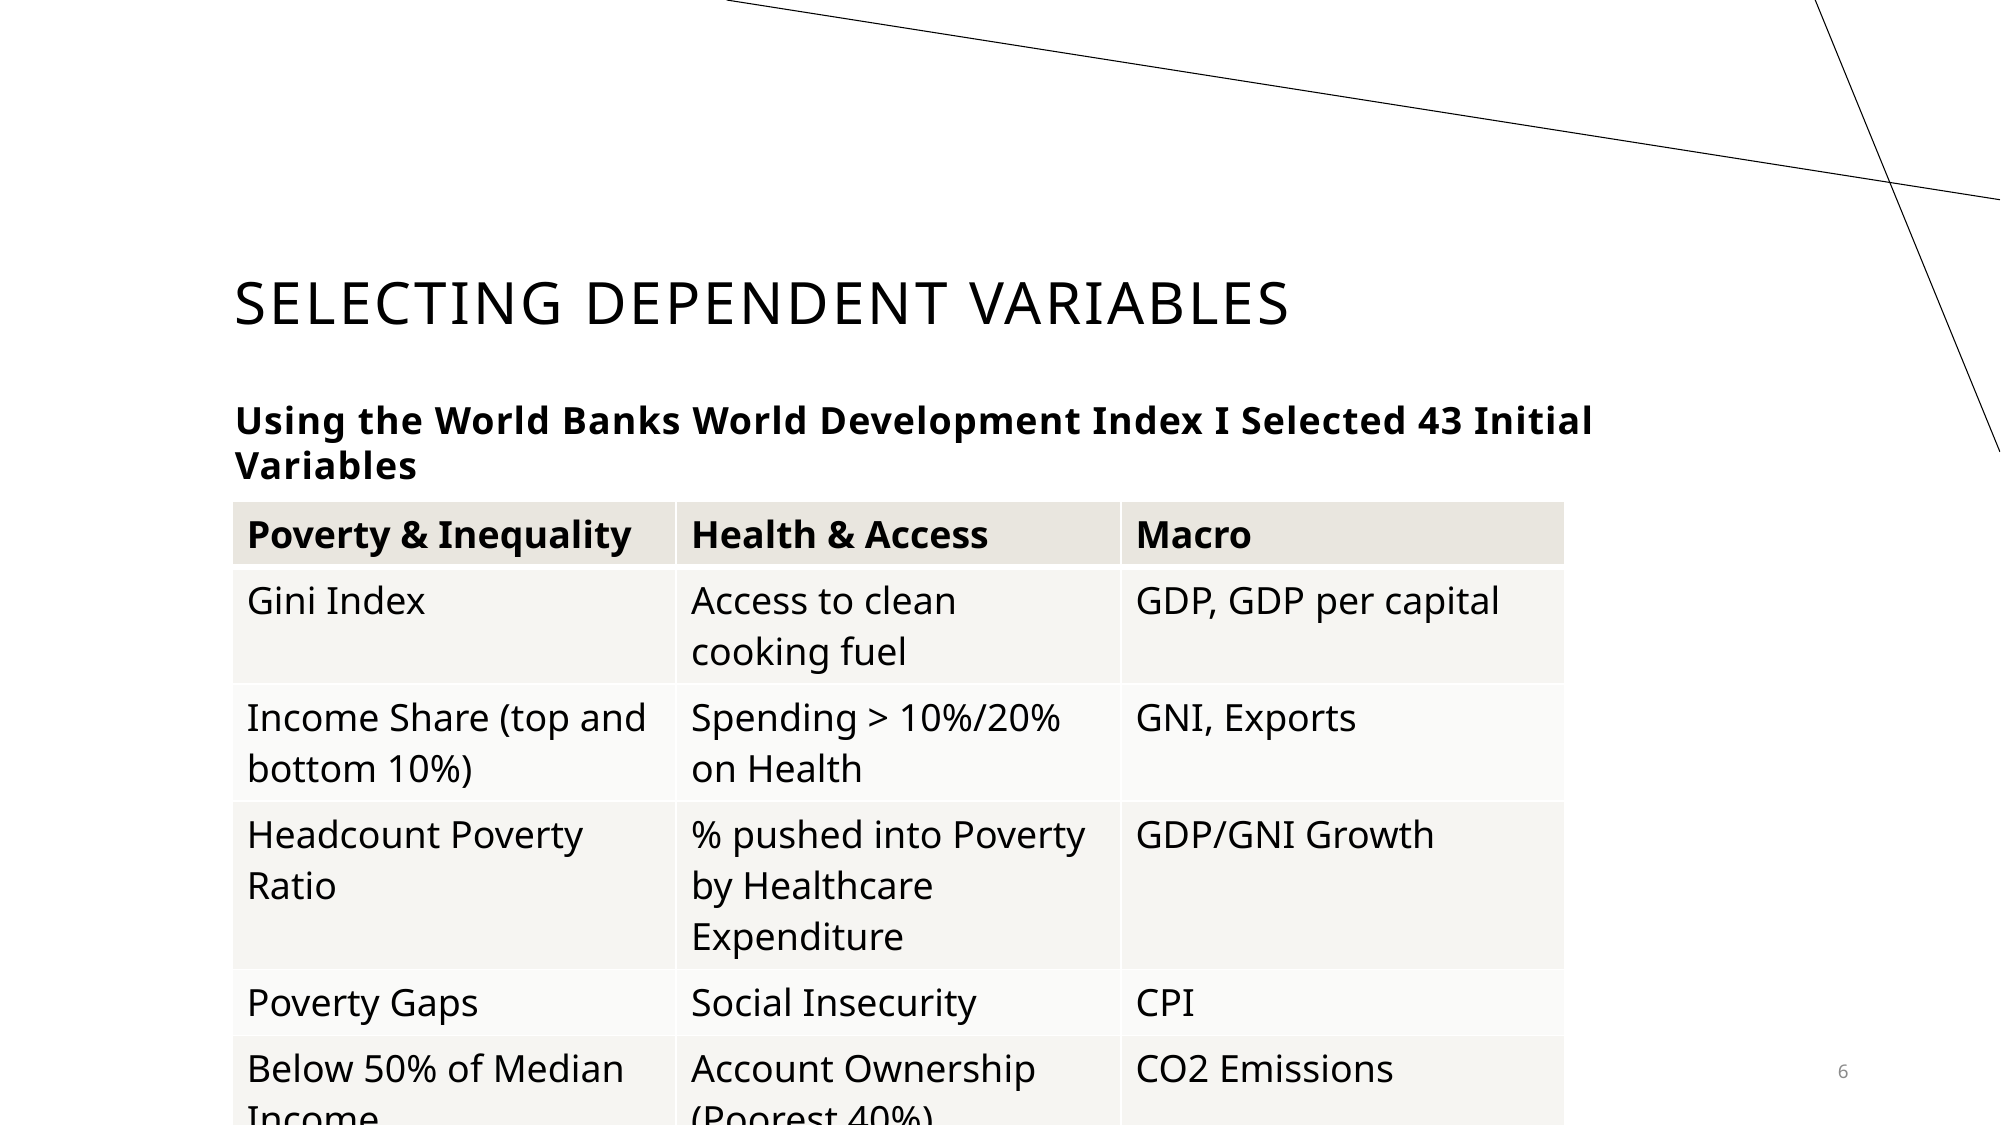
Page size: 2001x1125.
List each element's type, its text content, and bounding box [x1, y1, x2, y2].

table_header Poverty & Inequality [233, 502, 675, 564]
title Selecting Dependent Variables [219, 52, 1853, 345]
list Using the World Banks World Development Index I Selected 43 Initial Variables [219, 397, 1702, 895]
table_cell % pushed into Poverty by Healthcare Expenditure [677, 802, 1120, 969]
table_cell Spending > 10%/20% on Health [677, 685, 1120, 800]
table_cell Access to clean cooking fuel [677, 570, 1120, 683]
table_cell GDP, GDP per capital [1122, 570, 1564, 683]
table_cell Social Insecurity [677, 970, 1120, 1035]
table_cell GDP/GNI Growth [1122, 802, 1564, 969]
table_cell CO2 Emissions [1122, 1036, 1564, 1125]
table_header Macro [1122, 502, 1564, 564]
table_cell GNI, Exports [1122, 685, 1564, 800]
table_cell Below 50% of Median Income [233, 1036, 675, 1125]
table_cell CPI [1122, 970, 1564, 1035]
table_cell Income Share (top and bottom 10%) [233, 685, 675, 800]
table_cell Poverty Gaps [233, 970, 675, 1035]
slide_number 6 [1701, 1042, 1864, 1103]
table_cell Headcount Poverty Ratio [233, 802, 675, 969]
table_header Health & Access [677, 502, 1120, 564]
table_cell Gini Index [233, 570, 675, 683]
table_cell Account Ownership (Poorest 40%) [677, 1036, 1120, 1125]
